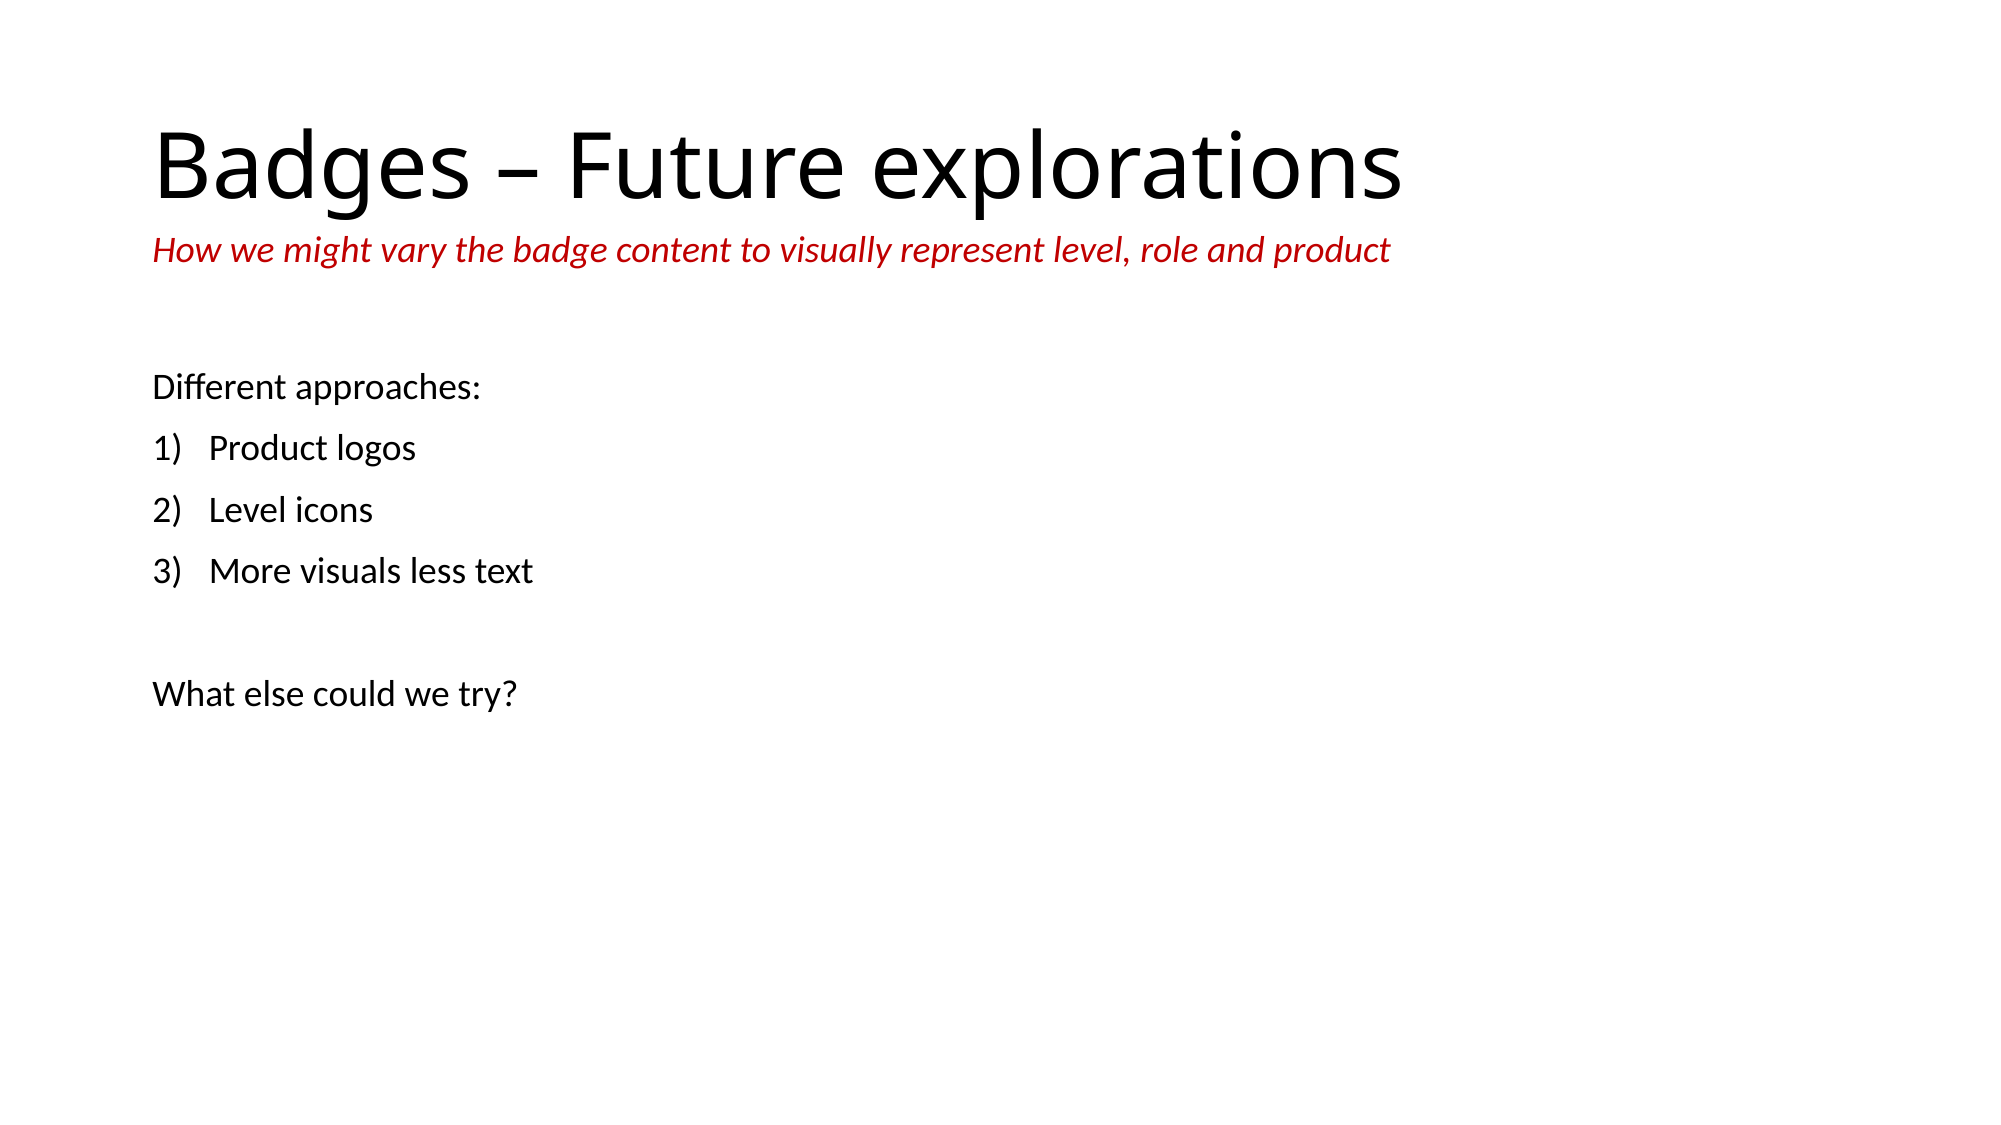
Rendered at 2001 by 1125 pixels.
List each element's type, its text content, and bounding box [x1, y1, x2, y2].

text_box Different approaches: Product logos Level icons More visuals less text What else could we try? [137, 359, 610, 954]
list How we might vary the badge content to visually represent level, role and product [137, 222, 1863, 305]
title Badges – Future explorations [137, 59, 1863, 222]
